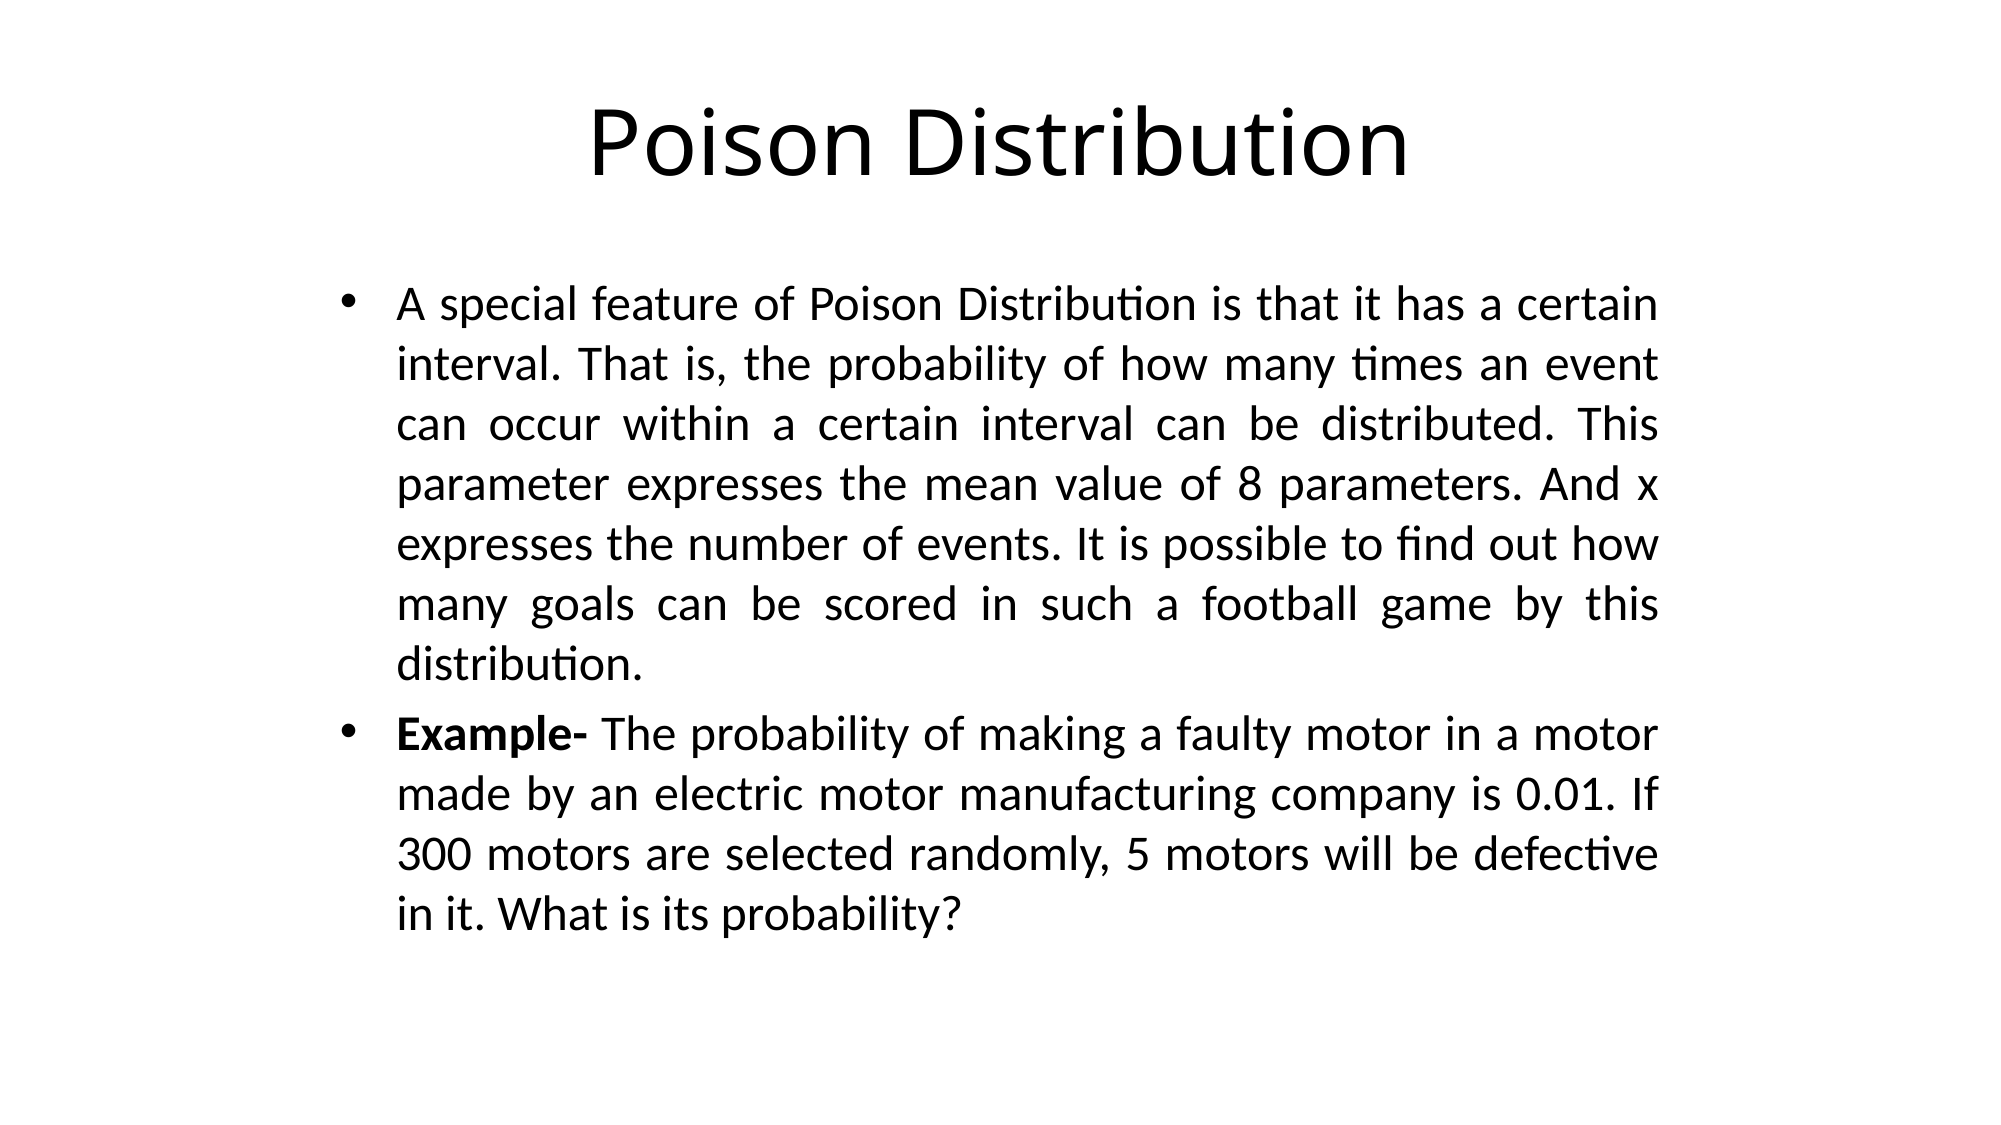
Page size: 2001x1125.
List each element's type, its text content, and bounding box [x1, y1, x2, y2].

title Poison Distribution [324, 45, 1675, 233]
list A special feature of Poison Distribution is that it has a certain interval. That is, the probability of how many times an event can occur within a certain interval can be distributed. This parameter expresses the mean value of 8 parameters. And x expresses the number of events. It is possible to find out how many goals can be scored in such a football game by this distribution. Example- The probability of making a faulty motor in a motor made by an electric motor manufacturing company is 0.01. If 300 motors are selected randomly, 5 motors will be defective in it. What is its probability? [324, 262, 1675, 1005]
